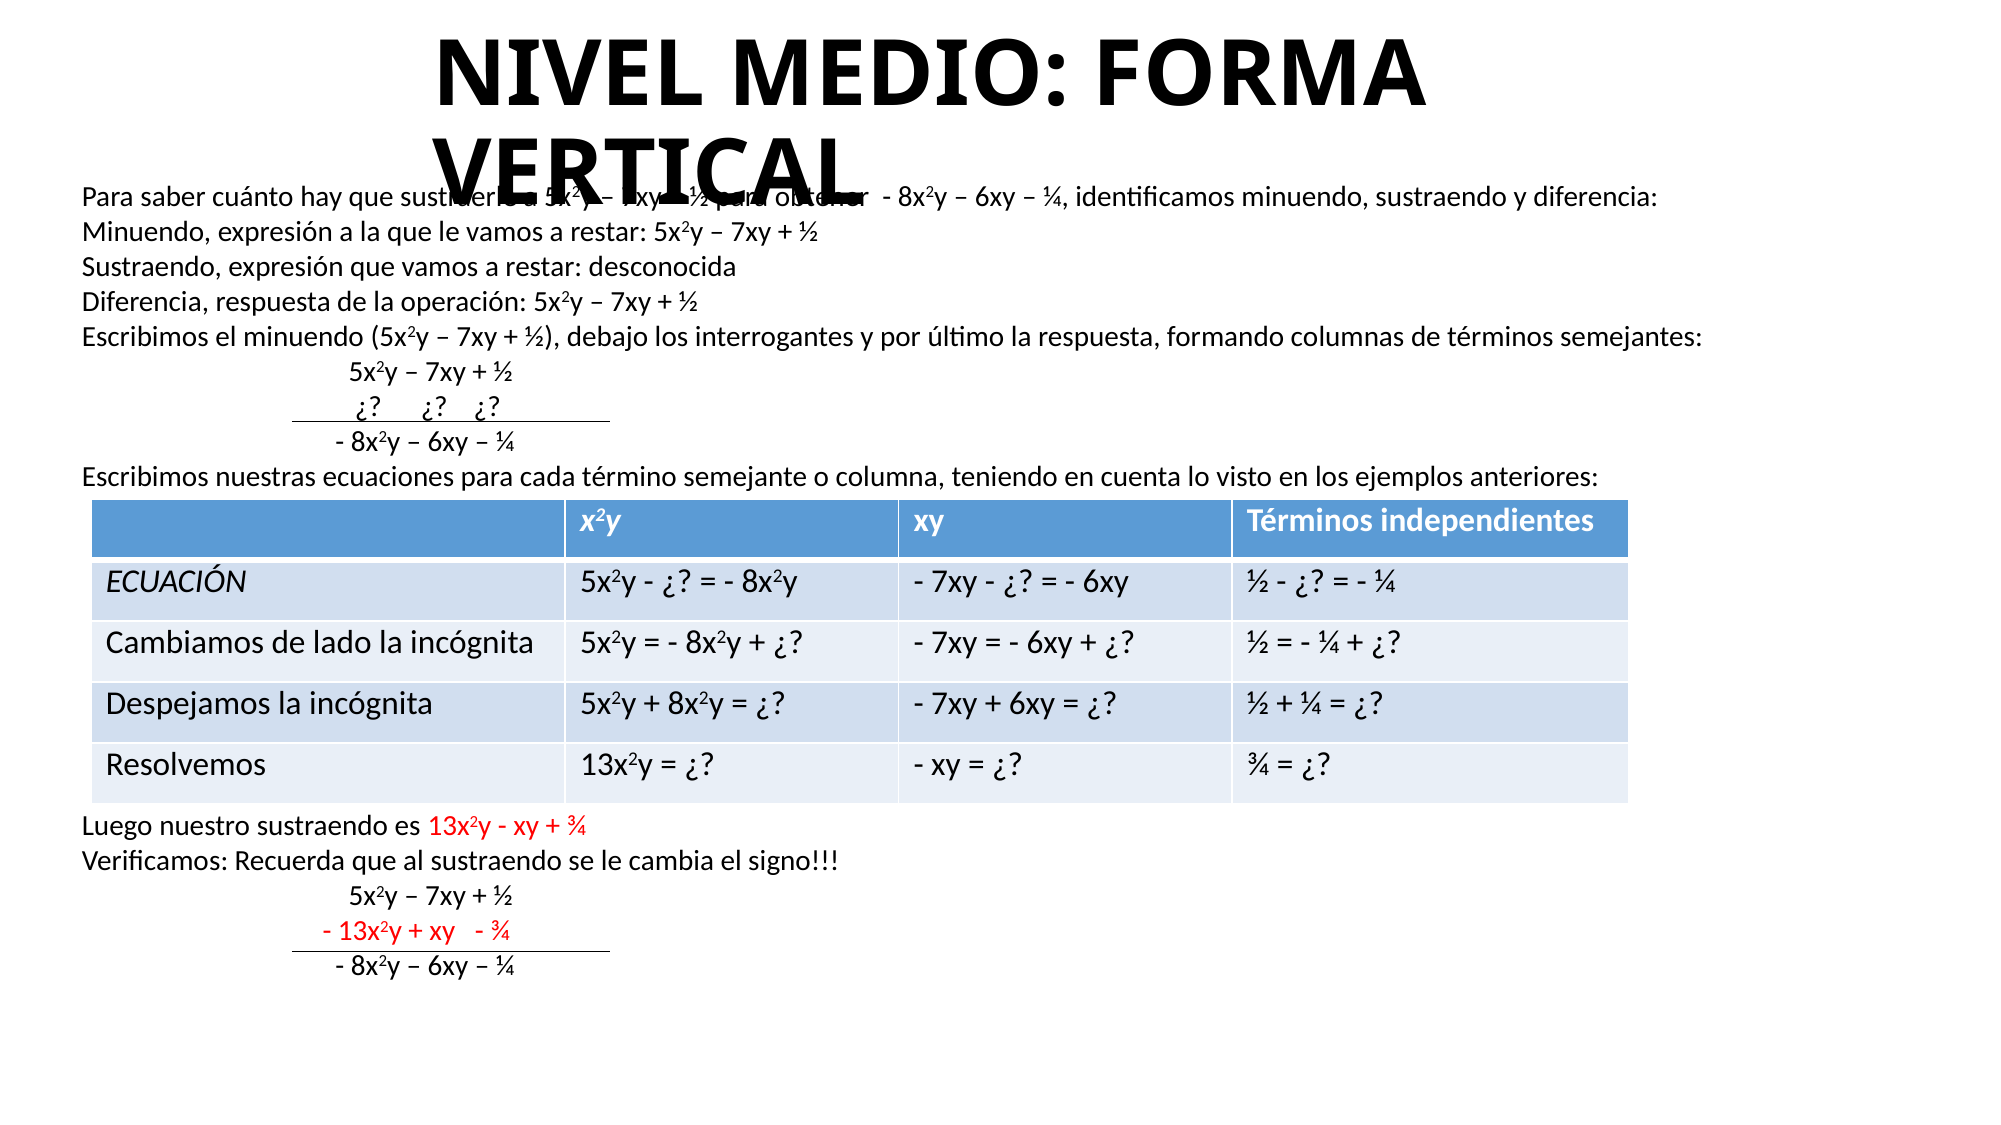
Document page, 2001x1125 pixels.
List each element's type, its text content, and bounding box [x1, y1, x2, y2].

table_cell Despejamos la incógnita [92, 683, 564, 742]
table_header x2y [566, 500, 898, 557]
table_cell ¾ = ¿? [1233, 744, 1628, 803]
table_header xy [899, 500, 1231, 557]
table_cell ½ - ¿? = - ¼ [1233, 563, 1628, 620]
table_cell 5x2y - ¿? = - 8x2y [566, 563, 898, 620]
table_cell - 7xy = - 6xy + ¿? [899, 622, 1231, 681]
table_cell 5x2y + 8x2y = ¿? [566, 683, 898, 742]
table_cell ECUACIÓN [92, 563, 564, 620]
table_cell - xy = ¿? [899, 744, 1231, 803]
table_cell 13x2y = ¿? [566, 744, 898, 803]
table_header [92, 500, 564, 557]
table_cell ½ + ¼ = ¿? [1233, 683, 1628, 742]
table_cell - 7xy - ¿? = - 6xy [899, 563, 1231, 620]
table_cell Cambiamos de lado la incógnita [92, 622, 564, 681]
list Para saber cuánto hay que sustraerle a 5x2y – 7xy + ½ para obtener - 8x2y – 6xy – ¼, identificamos minuendo, sustraendo y diferencia: Minuendo, expresión a la que le vamos a restar: 5x2y – 7xy + ½ Sustraendo, expresión que vamos a restar: desconocida Diferencia, respuesta de la operación: 5x2y – 7xy + ½ Escribimos el minuendo (5x2y – 7xy + ½), debajo los interrogantes y por último la respuesta, formando columnas de términos semejantes: 5x2y – 7xy + ½ ¿? ¿? ¿? - 8x2y – 6xy – ¼ Escribimos nuestras ecuaciones para cada término semejante o columna, teniendo en cuenta lo visto en los ejemplos anteriores: Luego nuestro sustraendo es 13x2y - xy + ¾ Verificamos: Recuerda que al sustraendo se le cambia el signo!!! 5x2y – 7xy + ½ - 13x2y + xy - ¾ - 8x2y – 6xy – ¼ [66, 169, 1896, 1034]
table_cell ½ = - ¼ + ¿? [1233, 622, 1628, 681]
table_header Términos independientes [1233, 500, 1628, 557]
table_cell Resolvemos [92, 744, 564, 803]
table_cell 5x2y = - 8x2y + ¿? [566, 622, 898, 681]
title NIVEL MEDIO: FORMA VERTICAL [417, 46, 1655, 169]
table_cell - 7xy + 6xy = ¿? [899, 683, 1231, 742]
